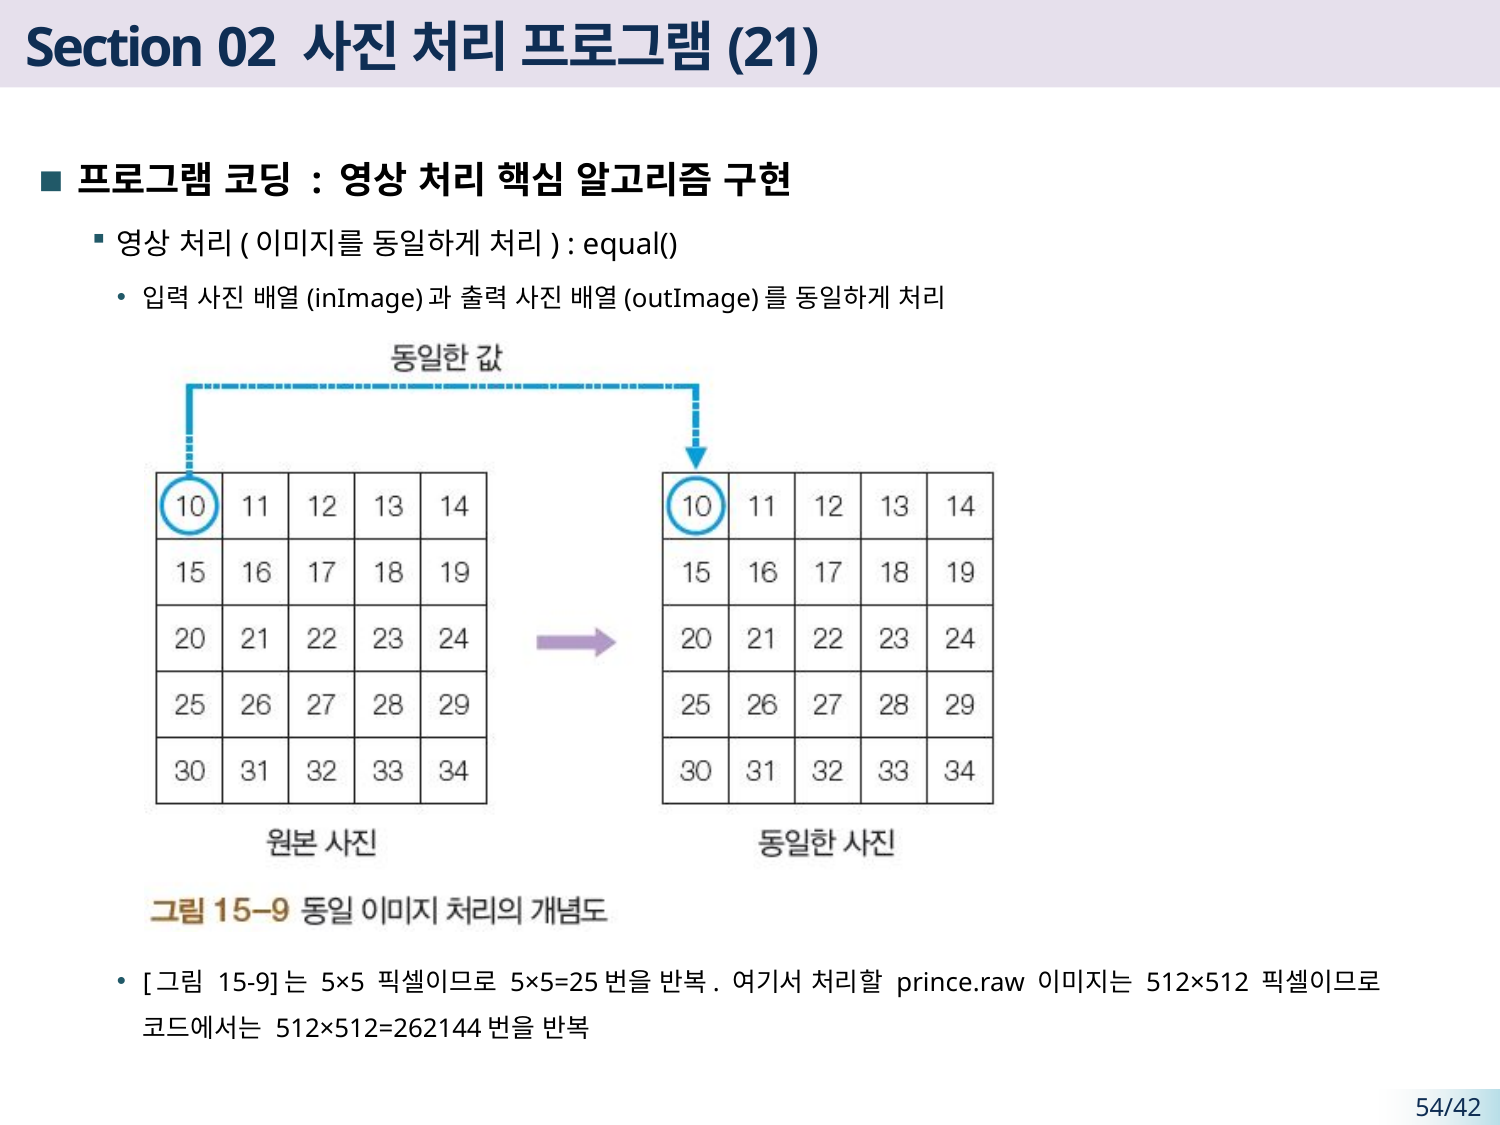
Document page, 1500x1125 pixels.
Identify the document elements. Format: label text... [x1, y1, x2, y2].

list 프로그램 코딩 : 영상 처리 핵심 알고리즘 구현 영상 처리(이미지를 동일하게 처리) : equal() 입력 사진 배열(inImage)과 출력 사진 배열(outImage)를 동일하게 처리 [그림 15-9]는 5×5 픽셀이므로 5×5=25번을 반복. 여기서 처리할 prince.raw 이미지는 512×512 픽셀이므로 코드에서는 512×512=262144번을 반복 [10, 126, 1481, 1057]
picture [144, 340, 1002, 932]
title Section 02 사진 처리 프로그램(21) [10, 5, 1288, 84]
